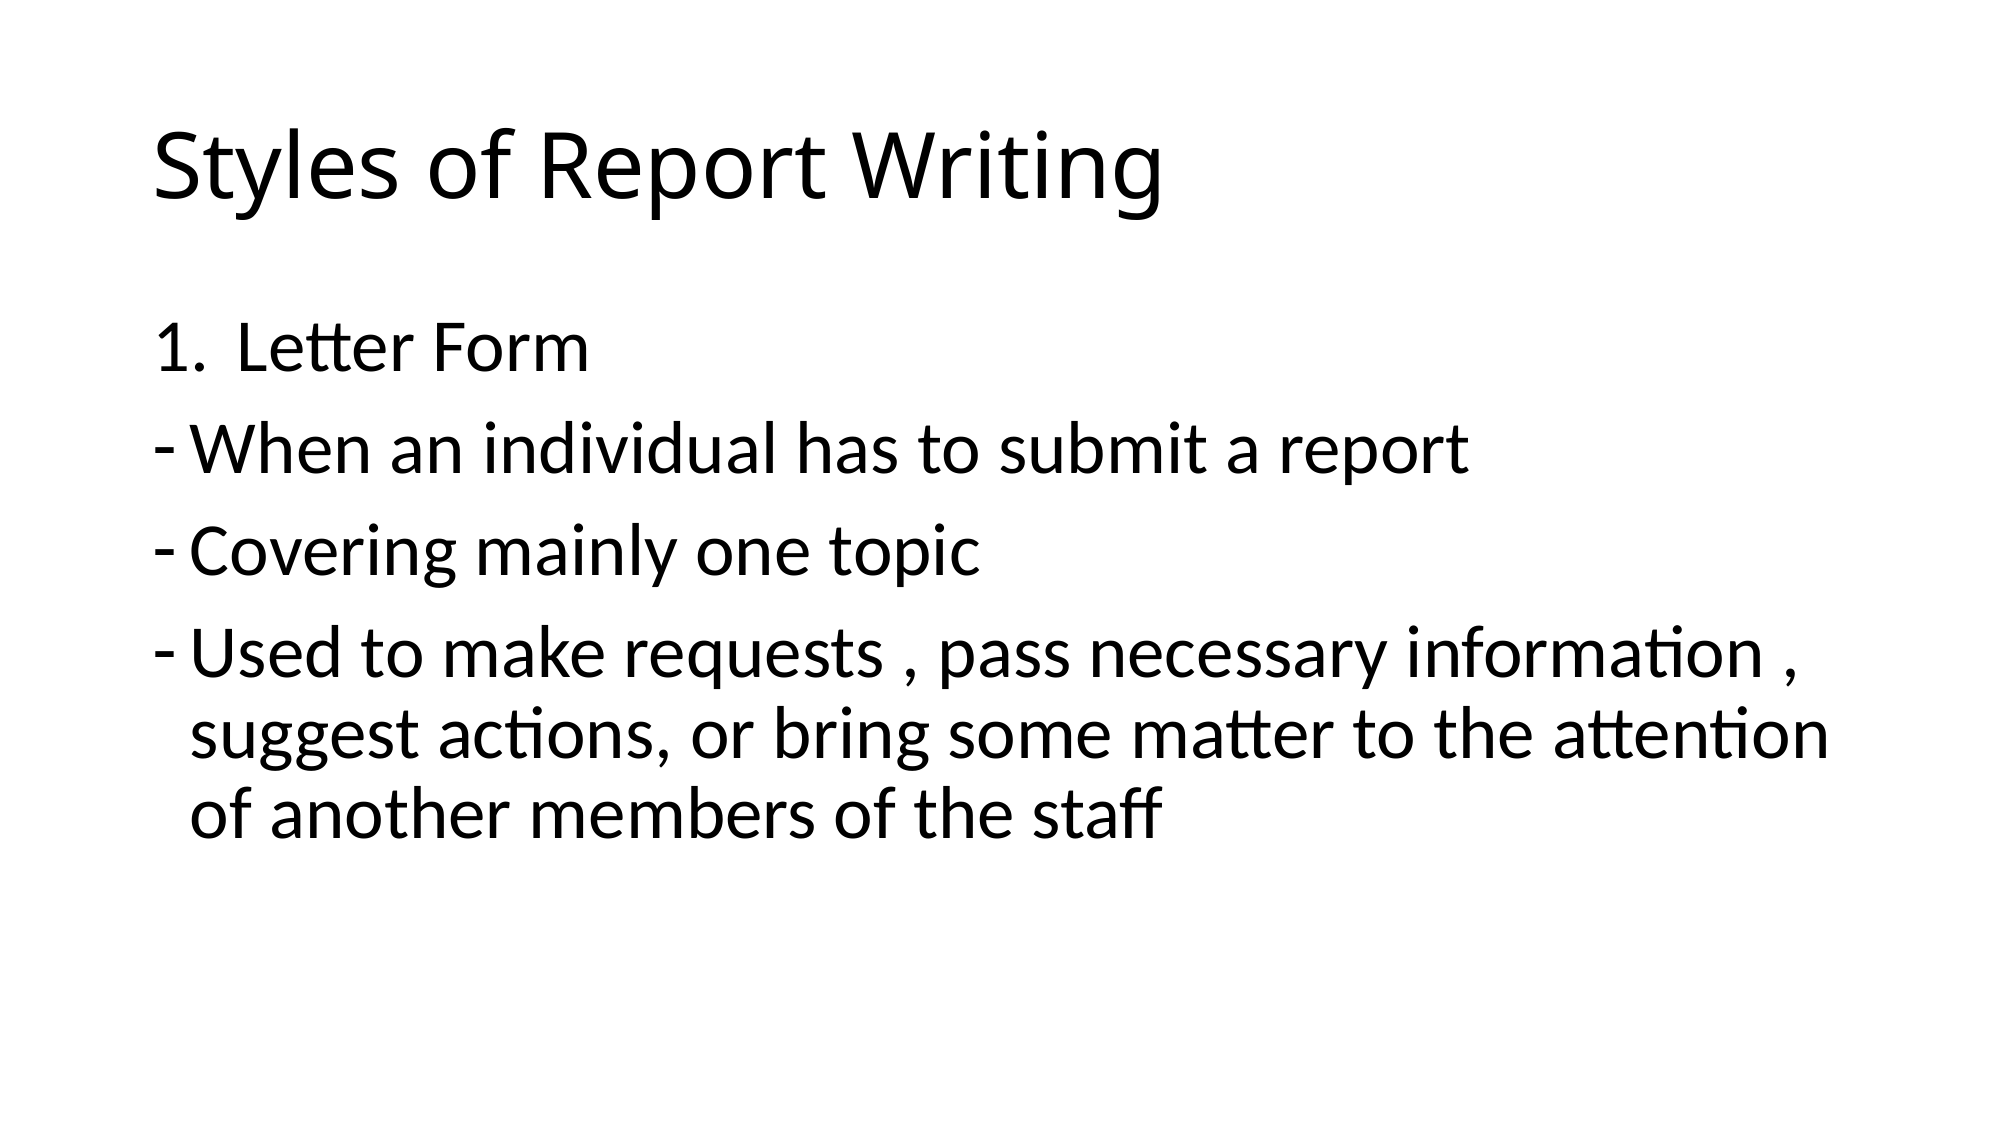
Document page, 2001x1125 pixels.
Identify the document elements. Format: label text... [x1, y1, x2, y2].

title Styles of Report Writing [137, 59, 1863, 278]
list Letter Form When an individual has to submit a report Covering mainly one topic Used to make requests , pass necessary information , suggest actions, or bring some matter to the attention of another members of the staff [137, 299, 1863, 1014]
